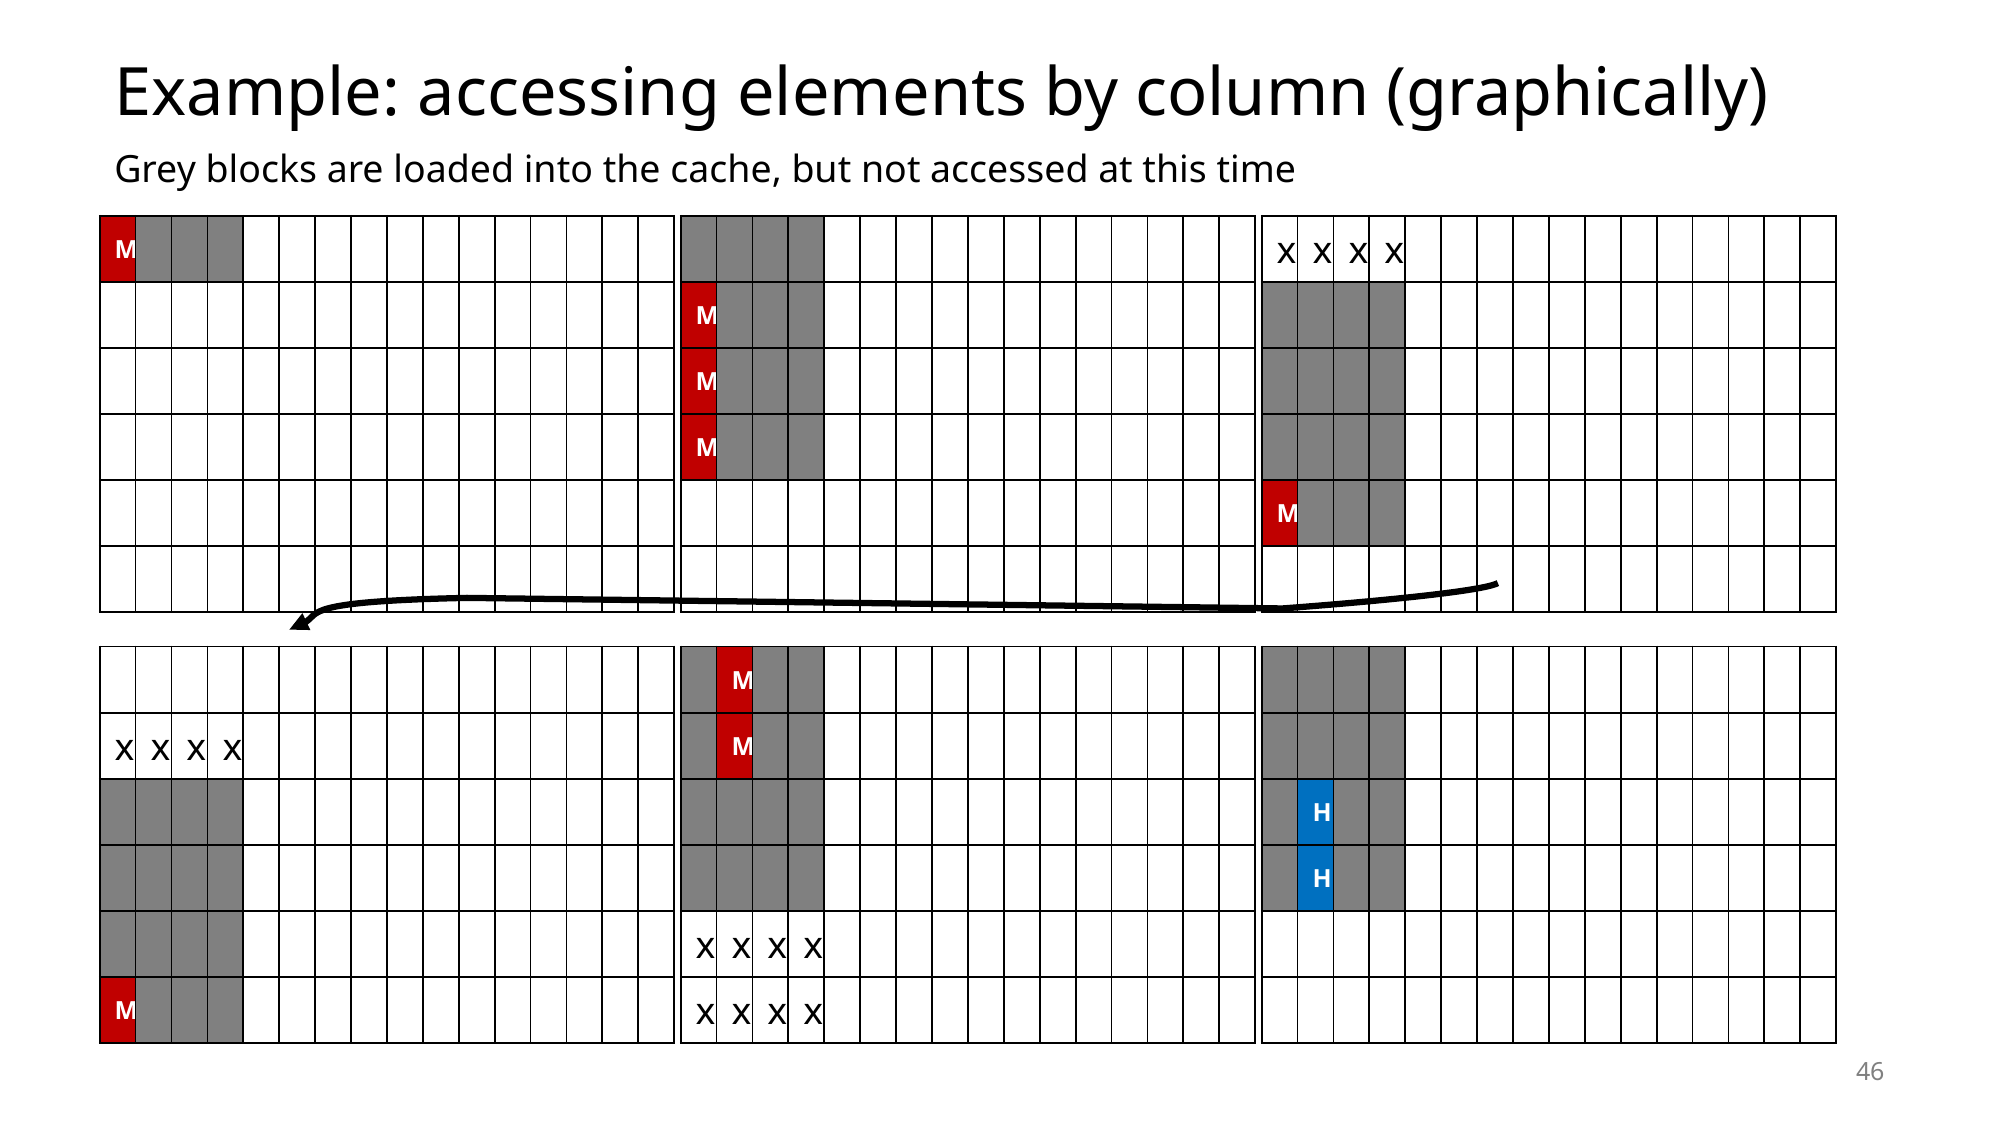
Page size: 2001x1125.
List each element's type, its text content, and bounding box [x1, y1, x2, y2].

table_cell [1334, 481, 1368, 545]
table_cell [1765, 714, 1799, 778]
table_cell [496, 912, 530, 976]
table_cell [1550, 780, 1584, 844]
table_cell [969, 780, 1003, 844]
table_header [1693, 647, 1728, 712]
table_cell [1263, 547, 1297, 592]
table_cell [1586, 547, 1620, 611]
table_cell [861, 415, 895, 479]
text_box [289, 582, 1499, 631]
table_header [460, 647, 494, 712]
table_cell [897, 605, 931, 611]
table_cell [1514, 481, 1548, 545]
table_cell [1148, 349, 1182, 413]
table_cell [1442, 780, 1476, 844]
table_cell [1334, 978, 1368, 1042]
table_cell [1406, 846, 1440, 910]
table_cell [1693, 349, 1728, 413]
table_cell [1801, 349, 1835, 413]
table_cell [825, 349, 859, 413]
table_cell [136, 349, 171, 413]
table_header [244, 647, 278, 712]
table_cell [1801, 481, 1835, 545]
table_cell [825, 714, 859, 778]
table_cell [753, 912, 787, 976]
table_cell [682, 846, 716, 910]
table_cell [1148, 547, 1182, 596]
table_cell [1370, 349, 1404, 413]
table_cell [1406, 349, 1440, 413]
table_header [531, 647, 566, 712]
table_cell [717, 978, 752, 1042]
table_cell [1765, 846, 1799, 910]
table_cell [1442, 590, 1476, 611]
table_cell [1514, 547, 1548, 611]
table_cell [136, 846, 171, 910]
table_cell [1406, 481, 1440, 545]
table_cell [682, 978, 716, 1042]
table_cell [352, 780, 386, 844]
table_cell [1478, 714, 1512, 778]
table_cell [136, 714, 171, 778]
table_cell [101, 978, 135, 1042]
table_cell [1550, 415, 1584, 479]
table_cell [1801, 283, 1835, 347]
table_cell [1406, 283, 1440, 347]
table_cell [244, 714, 278, 778]
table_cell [1586, 415, 1620, 479]
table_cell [1370, 846, 1404, 910]
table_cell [1184, 978, 1218, 1042]
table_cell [208, 714, 242, 778]
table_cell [861, 912, 895, 976]
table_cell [825, 481, 859, 545]
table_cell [1263, 349, 1297, 413]
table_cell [753, 349, 787, 413]
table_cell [1586, 780, 1620, 844]
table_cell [567, 846, 601, 910]
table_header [1442, 217, 1476, 281]
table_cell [1658, 415, 1692, 479]
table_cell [1550, 846, 1584, 910]
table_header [933, 217, 967, 281]
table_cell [1077, 912, 1111, 976]
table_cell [1729, 714, 1763, 778]
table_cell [1298, 780, 1333, 844]
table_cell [1298, 547, 1333, 590]
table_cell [1514, 283, 1548, 347]
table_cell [101, 846, 135, 910]
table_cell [316, 349, 350, 413]
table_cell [933, 415, 967, 479]
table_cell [531, 978, 566, 1042]
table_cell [1334, 349, 1368, 413]
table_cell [861, 547, 895, 602]
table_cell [789, 283, 823, 347]
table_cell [1586, 846, 1620, 910]
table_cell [460, 714, 494, 778]
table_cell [1298, 714, 1333, 778]
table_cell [1220, 349, 1254, 413]
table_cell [1334, 547, 1368, 589]
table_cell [496, 978, 530, 1042]
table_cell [316, 912, 350, 976]
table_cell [496, 481, 530, 545]
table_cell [682, 780, 716, 844]
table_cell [753, 978, 787, 1042]
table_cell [172, 714, 207, 778]
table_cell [1112, 912, 1147, 976]
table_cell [933, 846, 967, 910]
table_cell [717, 283, 752, 347]
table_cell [717, 846, 752, 910]
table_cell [460, 846, 494, 910]
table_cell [388, 714, 422, 778]
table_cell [101, 780, 135, 844]
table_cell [1370, 547, 1404, 587]
table_header [352, 217, 386, 281]
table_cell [603, 714, 637, 778]
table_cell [789, 349, 823, 413]
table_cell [1298, 415, 1333, 479]
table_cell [280, 349, 314, 413]
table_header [1514, 647, 1548, 712]
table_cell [244, 846, 278, 910]
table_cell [1442, 415, 1476, 479]
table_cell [682, 912, 716, 976]
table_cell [1077, 978, 1111, 1042]
table_header [496, 217, 530, 281]
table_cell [1658, 714, 1692, 778]
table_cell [603, 481, 637, 545]
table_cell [933, 349, 967, 413]
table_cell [1298, 283, 1333, 347]
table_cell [1148, 780, 1182, 844]
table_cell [825, 283, 859, 347]
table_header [825, 647, 859, 712]
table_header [1077, 217, 1111, 281]
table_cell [280, 912, 314, 976]
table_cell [496, 714, 530, 778]
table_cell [1478, 415, 1512, 479]
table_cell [639, 912, 673, 976]
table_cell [460, 415, 494, 479]
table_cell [1693, 283, 1728, 347]
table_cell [496, 415, 530, 479]
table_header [682, 217, 716, 281]
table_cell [1478, 283, 1512, 347]
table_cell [280, 846, 314, 910]
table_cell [1005, 978, 1039, 1042]
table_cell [1442, 846, 1476, 910]
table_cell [531, 780, 566, 844]
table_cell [897, 547, 931, 602]
table_header [280, 217, 314, 281]
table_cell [567, 481, 601, 545]
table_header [1298, 647, 1333, 712]
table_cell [1442, 714, 1476, 778]
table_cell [244, 547, 278, 611]
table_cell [1298, 606, 1333, 611]
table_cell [1148, 846, 1182, 910]
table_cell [753, 780, 787, 844]
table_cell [969, 283, 1003, 347]
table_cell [1005, 415, 1039, 479]
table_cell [825, 978, 859, 1042]
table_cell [424, 547, 458, 598]
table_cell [388, 547, 422, 600]
slide_number 46 [1749, 1042, 1900, 1103]
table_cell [1112, 349, 1147, 413]
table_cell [1041, 547, 1075, 600]
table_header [1765, 217, 1799, 281]
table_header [825, 217, 859, 281]
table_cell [1370, 912, 1404, 976]
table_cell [969, 481, 1003, 545]
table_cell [316, 481, 350, 545]
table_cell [897, 912, 931, 976]
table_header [1148, 647, 1182, 712]
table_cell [531, 714, 566, 778]
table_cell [531, 912, 566, 976]
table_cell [1442, 349, 1476, 413]
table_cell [496, 283, 530, 347]
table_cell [1370, 415, 1404, 479]
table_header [1005, 217, 1039, 281]
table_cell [460, 912, 494, 976]
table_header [172, 647, 207, 712]
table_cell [1406, 912, 1440, 976]
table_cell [1263, 846, 1297, 910]
table_header [567, 217, 601, 281]
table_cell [1550, 978, 1584, 1042]
table_header [388, 217, 422, 281]
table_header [1041, 217, 1075, 281]
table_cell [1370, 714, 1404, 778]
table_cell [1514, 415, 1548, 479]
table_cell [1658, 283, 1692, 347]
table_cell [969, 415, 1003, 479]
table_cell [1298, 978, 1333, 1042]
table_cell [1263, 283, 1297, 347]
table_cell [531, 415, 566, 479]
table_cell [316, 714, 350, 778]
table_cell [1729, 349, 1763, 413]
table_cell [1077, 607, 1111, 611]
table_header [316, 647, 350, 712]
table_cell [1041, 714, 1075, 778]
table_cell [388, 846, 422, 910]
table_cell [1220, 912, 1254, 976]
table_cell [208, 547, 242, 611]
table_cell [1586, 978, 1620, 1042]
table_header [603, 647, 637, 712]
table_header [1801, 217, 1835, 281]
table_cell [1801, 846, 1835, 910]
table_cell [717, 481, 752, 545]
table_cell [1370, 599, 1404, 611]
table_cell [1370, 283, 1404, 347]
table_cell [1478, 978, 1512, 1042]
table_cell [1005, 846, 1039, 910]
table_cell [1586, 481, 1620, 545]
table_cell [1693, 481, 1728, 545]
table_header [1478, 647, 1512, 712]
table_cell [897, 780, 931, 844]
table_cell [1550, 912, 1584, 976]
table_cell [460, 349, 494, 413]
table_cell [244, 349, 278, 413]
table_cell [208, 912, 242, 976]
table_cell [1729, 780, 1763, 844]
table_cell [172, 846, 207, 910]
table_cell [1765, 415, 1799, 479]
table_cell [496, 547, 530, 597]
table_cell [531, 283, 566, 347]
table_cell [1148, 978, 1182, 1042]
table_cell [208, 283, 242, 347]
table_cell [639, 714, 673, 778]
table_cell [1729, 481, 1763, 545]
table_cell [496, 846, 530, 910]
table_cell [789, 714, 823, 778]
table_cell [603, 978, 637, 1042]
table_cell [933, 978, 967, 1042]
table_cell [1298, 846, 1333, 910]
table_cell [1184, 481, 1218, 545]
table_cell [753, 283, 787, 347]
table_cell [1370, 780, 1404, 844]
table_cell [1370, 481, 1404, 545]
table_cell [388, 283, 422, 347]
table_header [1220, 217, 1254, 281]
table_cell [567, 547, 601, 598]
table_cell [1765, 283, 1799, 347]
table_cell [933, 481, 967, 545]
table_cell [825, 415, 859, 479]
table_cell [753, 846, 787, 910]
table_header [208, 647, 242, 712]
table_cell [603, 349, 637, 413]
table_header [1298, 217, 1333, 281]
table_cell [1077, 846, 1111, 910]
table_header [424, 217, 458, 281]
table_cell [1622, 714, 1656, 778]
table_header [208, 217, 242, 281]
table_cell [208, 780, 242, 844]
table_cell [280, 780, 314, 844]
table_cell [717, 780, 752, 844]
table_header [567, 647, 601, 712]
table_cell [1514, 912, 1548, 976]
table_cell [1693, 846, 1728, 910]
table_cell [1334, 912, 1368, 976]
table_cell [352, 547, 386, 603]
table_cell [388, 912, 422, 976]
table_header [639, 647, 673, 712]
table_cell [1514, 349, 1548, 413]
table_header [1658, 647, 1692, 712]
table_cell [1148, 283, 1182, 347]
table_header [717, 217, 752, 281]
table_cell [1658, 481, 1692, 545]
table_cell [753, 714, 787, 778]
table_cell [1729, 912, 1763, 976]
table_cell [172, 283, 207, 347]
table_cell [1077, 481, 1111, 545]
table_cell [603, 780, 637, 844]
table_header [1442, 647, 1476, 712]
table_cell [1220, 846, 1254, 910]
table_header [897, 217, 931, 281]
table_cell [1005, 912, 1039, 976]
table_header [280, 647, 314, 712]
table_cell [603, 415, 637, 479]
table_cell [172, 780, 207, 844]
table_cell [1801, 415, 1835, 479]
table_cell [1041, 978, 1075, 1042]
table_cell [1112, 978, 1147, 1042]
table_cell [789, 481, 823, 545]
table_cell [1406, 714, 1440, 778]
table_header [969, 217, 1003, 281]
table_header [603, 217, 637, 281]
title Example: accessing elements by column (graphically) [99, 37, 1900, 150]
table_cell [496, 349, 530, 413]
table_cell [424, 846, 458, 910]
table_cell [1478, 912, 1512, 976]
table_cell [567, 978, 601, 1042]
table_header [1406, 217, 1440, 281]
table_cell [101, 349, 135, 413]
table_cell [1658, 349, 1692, 413]
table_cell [753, 415, 787, 479]
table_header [136, 647, 171, 712]
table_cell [352, 912, 386, 976]
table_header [1334, 647, 1368, 712]
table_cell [531, 481, 566, 545]
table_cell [717, 547, 752, 600]
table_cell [1729, 846, 1763, 910]
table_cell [933, 780, 967, 844]
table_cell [280, 547, 314, 611]
table_cell [352, 283, 386, 347]
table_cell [1263, 912, 1297, 976]
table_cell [825, 547, 859, 601]
table_cell [316, 283, 350, 347]
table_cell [1112, 283, 1147, 347]
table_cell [1550, 547, 1584, 611]
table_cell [861, 283, 895, 347]
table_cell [567, 780, 601, 844]
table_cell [1298, 912, 1333, 976]
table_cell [861, 780, 895, 844]
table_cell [208, 481, 242, 545]
table_header [460, 217, 494, 281]
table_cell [969, 547, 1003, 603]
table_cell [1263, 978, 1297, 1042]
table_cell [1220, 714, 1254, 778]
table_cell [1005, 606, 1039, 611]
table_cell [1112, 415, 1147, 479]
table_header [172, 217, 207, 281]
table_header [753, 647, 787, 712]
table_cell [1586, 912, 1620, 976]
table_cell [1334, 603, 1368, 611]
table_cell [1765, 481, 1799, 545]
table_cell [1148, 481, 1182, 545]
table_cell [639, 283, 673, 347]
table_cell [1406, 547, 1440, 586]
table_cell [1729, 415, 1763, 479]
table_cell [388, 780, 422, 844]
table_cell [1765, 547, 1799, 611]
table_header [861, 647, 895, 712]
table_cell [1005, 481, 1039, 545]
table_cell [101, 415, 135, 479]
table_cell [1765, 978, 1799, 1042]
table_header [1586, 647, 1620, 712]
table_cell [1801, 714, 1835, 778]
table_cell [1406, 595, 1440, 611]
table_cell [1622, 481, 1656, 545]
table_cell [1622, 978, 1656, 1042]
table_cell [1765, 912, 1799, 976]
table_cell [1765, 780, 1799, 844]
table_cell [969, 978, 1003, 1042]
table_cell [861, 978, 895, 1042]
table_header [639, 217, 673, 281]
table_cell [424, 283, 458, 347]
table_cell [1693, 780, 1728, 844]
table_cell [101, 912, 135, 976]
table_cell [1658, 978, 1692, 1042]
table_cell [639, 978, 673, 1042]
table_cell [603, 283, 637, 347]
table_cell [897, 415, 931, 479]
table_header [1550, 217, 1584, 281]
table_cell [603, 846, 637, 910]
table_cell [1406, 780, 1440, 844]
table_header [136, 217, 171, 281]
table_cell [1478, 481, 1512, 545]
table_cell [1298, 349, 1333, 413]
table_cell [496, 780, 530, 844]
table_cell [1263, 714, 1297, 778]
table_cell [172, 481, 207, 545]
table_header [388, 647, 422, 712]
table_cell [316, 547, 350, 611]
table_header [1148, 217, 1182, 281]
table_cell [1801, 547, 1835, 611]
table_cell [1220, 283, 1254, 347]
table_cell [1622, 547, 1656, 611]
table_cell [1334, 714, 1368, 778]
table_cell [1041, 912, 1075, 976]
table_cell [1622, 283, 1656, 347]
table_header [1622, 217, 1656, 281]
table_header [717, 647, 752, 712]
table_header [1184, 217, 1218, 281]
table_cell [1586, 714, 1620, 778]
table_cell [1622, 349, 1656, 413]
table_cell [1184, 780, 1218, 844]
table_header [1112, 647, 1147, 712]
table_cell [1220, 415, 1254, 479]
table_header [1077, 647, 1111, 712]
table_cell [717, 415, 752, 479]
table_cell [682, 481, 716, 545]
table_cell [1622, 415, 1656, 479]
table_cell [567, 714, 601, 778]
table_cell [460, 978, 494, 1042]
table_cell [1801, 978, 1835, 1042]
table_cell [424, 415, 458, 479]
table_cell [1041, 607, 1075, 611]
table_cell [861, 349, 895, 413]
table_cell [639, 415, 673, 479]
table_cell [825, 846, 859, 910]
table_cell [789, 846, 823, 910]
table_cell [682, 349, 716, 413]
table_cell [1370, 978, 1404, 1042]
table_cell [1263, 481, 1297, 545]
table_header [789, 217, 823, 281]
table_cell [1220, 547, 1254, 593]
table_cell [969, 349, 1003, 413]
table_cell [682, 714, 716, 778]
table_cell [1077, 714, 1111, 778]
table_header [1112, 217, 1147, 281]
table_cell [316, 978, 350, 1042]
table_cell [1184, 912, 1218, 976]
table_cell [897, 349, 931, 413]
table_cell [244, 780, 278, 844]
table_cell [460, 780, 494, 844]
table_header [682, 647, 716, 712]
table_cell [897, 846, 931, 910]
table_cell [172, 547, 207, 611]
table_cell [1220, 481, 1254, 545]
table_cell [1041, 283, 1075, 347]
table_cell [460, 283, 494, 347]
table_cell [280, 481, 314, 545]
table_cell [208, 846, 242, 910]
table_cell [1514, 978, 1548, 1042]
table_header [1550, 647, 1584, 712]
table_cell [933, 714, 967, 778]
table_cell [244, 283, 278, 347]
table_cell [280, 978, 314, 1042]
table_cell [789, 978, 823, 1042]
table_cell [933, 912, 967, 976]
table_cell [1334, 780, 1368, 844]
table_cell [1263, 780, 1297, 844]
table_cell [1514, 846, 1548, 910]
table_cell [388, 415, 422, 479]
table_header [1729, 647, 1763, 712]
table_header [1478, 217, 1512, 281]
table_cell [1184, 547, 1218, 595]
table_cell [172, 912, 207, 976]
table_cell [316, 846, 350, 910]
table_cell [1077, 415, 1111, 479]
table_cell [1550, 283, 1584, 347]
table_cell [717, 714, 752, 778]
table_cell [244, 912, 278, 976]
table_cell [352, 714, 386, 778]
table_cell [244, 481, 278, 545]
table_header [1263, 217, 1297, 281]
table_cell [1729, 283, 1763, 347]
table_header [496, 647, 530, 712]
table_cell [861, 607, 895, 611]
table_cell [1041, 349, 1075, 413]
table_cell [1112, 714, 1147, 778]
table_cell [789, 547, 823, 601]
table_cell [352, 481, 386, 545]
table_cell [1693, 912, 1728, 976]
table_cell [1406, 978, 1440, 1042]
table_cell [639, 349, 673, 413]
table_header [352, 647, 386, 712]
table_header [1514, 217, 1548, 281]
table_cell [1478, 846, 1512, 910]
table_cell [1005, 349, 1039, 413]
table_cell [1184, 714, 1218, 778]
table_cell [1442, 283, 1476, 347]
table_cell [1442, 547, 1476, 585]
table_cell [1693, 714, 1728, 778]
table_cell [682, 283, 716, 347]
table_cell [1442, 912, 1476, 976]
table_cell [1334, 415, 1368, 479]
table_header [1184, 647, 1218, 712]
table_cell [316, 415, 350, 479]
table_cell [567, 912, 601, 976]
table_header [101, 647, 135, 712]
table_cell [639, 481, 673, 545]
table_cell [603, 547, 637, 599]
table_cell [682, 415, 716, 479]
table_header M [101, 217, 135, 281]
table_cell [1478, 780, 1512, 844]
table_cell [460, 547, 494, 597]
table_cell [969, 606, 1003, 611]
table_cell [1263, 415, 1297, 479]
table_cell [1586, 283, 1620, 347]
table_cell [1334, 283, 1368, 347]
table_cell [717, 349, 752, 413]
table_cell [136, 912, 171, 976]
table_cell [1550, 714, 1584, 778]
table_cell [1622, 912, 1656, 976]
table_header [753, 217, 787, 281]
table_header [969, 647, 1003, 712]
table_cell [1184, 283, 1218, 347]
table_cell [717, 912, 752, 976]
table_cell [861, 846, 895, 910]
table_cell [567, 349, 601, 413]
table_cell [352, 978, 386, 1042]
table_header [1334, 217, 1368, 281]
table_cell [352, 349, 386, 413]
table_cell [1658, 547, 1692, 611]
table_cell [244, 415, 278, 479]
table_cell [101, 547, 135, 611]
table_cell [861, 714, 895, 778]
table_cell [208, 978, 242, 1042]
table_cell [897, 714, 931, 778]
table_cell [1112, 547, 1147, 597]
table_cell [603, 912, 637, 976]
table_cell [424, 912, 458, 976]
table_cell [567, 283, 601, 347]
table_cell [1622, 846, 1656, 910]
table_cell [789, 912, 823, 976]
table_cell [1586, 349, 1620, 413]
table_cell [1622, 780, 1656, 844]
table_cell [172, 978, 207, 1042]
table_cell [460, 481, 494, 545]
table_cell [1041, 415, 1075, 479]
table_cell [1184, 415, 1218, 479]
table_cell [1005, 780, 1039, 844]
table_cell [1005, 714, 1039, 778]
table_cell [753, 547, 787, 600]
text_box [99, 138, 1494, 198]
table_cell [1801, 912, 1835, 976]
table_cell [682, 547, 716, 600]
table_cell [1801, 780, 1835, 844]
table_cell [1112, 846, 1147, 910]
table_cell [136, 481, 171, 545]
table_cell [1406, 415, 1440, 479]
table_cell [639, 547, 673, 599]
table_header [933, 647, 967, 712]
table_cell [1112, 481, 1147, 545]
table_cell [639, 846, 673, 910]
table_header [1370, 647, 1404, 712]
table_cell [789, 415, 823, 479]
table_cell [1005, 283, 1039, 347]
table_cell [1005, 547, 1039, 602]
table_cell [969, 846, 1003, 910]
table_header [1005, 647, 1039, 712]
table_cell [897, 978, 931, 1042]
table_header [531, 217, 566, 281]
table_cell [531, 547, 566, 598]
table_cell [424, 978, 458, 1042]
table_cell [1334, 846, 1368, 910]
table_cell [1658, 846, 1692, 910]
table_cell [136, 780, 171, 844]
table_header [1658, 217, 1692, 281]
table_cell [1693, 415, 1728, 479]
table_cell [136, 415, 171, 479]
table_cell [280, 283, 314, 347]
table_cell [1077, 283, 1111, 347]
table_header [1622, 647, 1656, 712]
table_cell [933, 605, 967, 611]
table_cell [1148, 912, 1182, 976]
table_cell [208, 415, 242, 479]
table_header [1263, 647, 1297, 712]
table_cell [1729, 547, 1763, 611]
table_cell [1442, 978, 1476, 1042]
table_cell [1077, 780, 1111, 844]
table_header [789, 647, 823, 712]
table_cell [388, 978, 422, 1042]
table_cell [208, 349, 242, 413]
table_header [1693, 217, 1728, 281]
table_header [1765, 647, 1799, 712]
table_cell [424, 481, 458, 545]
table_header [1586, 217, 1620, 281]
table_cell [1148, 714, 1182, 778]
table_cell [1112, 780, 1147, 844]
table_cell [567, 415, 601, 479]
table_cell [172, 349, 207, 413]
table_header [1801, 647, 1835, 712]
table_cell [1729, 978, 1763, 1042]
table_header [316, 217, 350, 281]
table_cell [1148, 415, 1182, 479]
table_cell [280, 415, 314, 479]
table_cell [1220, 780, 1254, 844]
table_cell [1478, 547, 1512, 611]
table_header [897, 647, 931, 712]
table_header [1729, 217, 1763, 281]
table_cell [825, 780, 859, 844]
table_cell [1765, 349, 1799, 413]
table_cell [101, 481, 135, 545]
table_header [861, 217, 895, 281]
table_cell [639, 780, 673, 844]
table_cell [1693, 547, 1728, 611]
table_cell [316, 780, 350, 844]
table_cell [1550, 349, 1584, 413]
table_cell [136, 978, 171, 1042]
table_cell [1658, 912, 1692, 976]
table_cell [1184, 349, 1218, 413]
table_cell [352, 415, 386, 479]
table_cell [789, 780, 823, 844]
table_cell [101, 283, 135, 347]
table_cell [1514, 780, 1548, 844]
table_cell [531, 846, 566, 910]
table_cell [136, 283, 171, 347]
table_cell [1693, 978, 1728, 1042]
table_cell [1041, 846, 1075, 910]
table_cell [388, 481, 422, 545]
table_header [1041, 647, 1075, 712]
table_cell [861, 481, 895, 545]
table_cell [424, 714, 458, 778]
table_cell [969, 714, 1003, 778]
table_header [1220, 647, 1254, 712]
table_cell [1478, 349, 1512, 413]
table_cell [172, 415, 207, 479]
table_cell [1077, 547, 1111, 599]
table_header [424, 647, 458, 712]
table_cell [388, 349, 422, 413]
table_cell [531, 349, 566, 413]
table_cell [1514, 714, 1548, 778]
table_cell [280, 714, 314, 778]
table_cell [1220, 978, 1254, 1042]
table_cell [897, 283, 931, 347]
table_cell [244, 978, 278, 1042]
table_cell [825, 912, 859, 976]
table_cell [897, 481, 931, 545]
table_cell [1550, 481, 1584, 545]
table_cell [933, 283, 967, 347]
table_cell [1184, 846, 1218, 910]
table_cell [1041, 780, 1075, 844]
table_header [1406, 647, 1440, 712]
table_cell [1442, 481, 1476, 545]
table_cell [1298, 481, 1333, 545]
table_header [1370, 217, 1404, 281]
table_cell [1041, 481, 1075, 545]
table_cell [352, 846, 386, 910]
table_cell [136, 547, 171, 611]
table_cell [424, 780, 458, 844]
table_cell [1077, 349, 1111, 413]
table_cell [933, 547, 967, 603]
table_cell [101, 714, 135, 778]
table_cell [424, 349, 458, 413]
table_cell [969, 912, 1003, 976]
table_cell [753, 481, 787, 545]
table_header [244, 217, 278, 281]
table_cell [1658, 780, 1692, 844]
